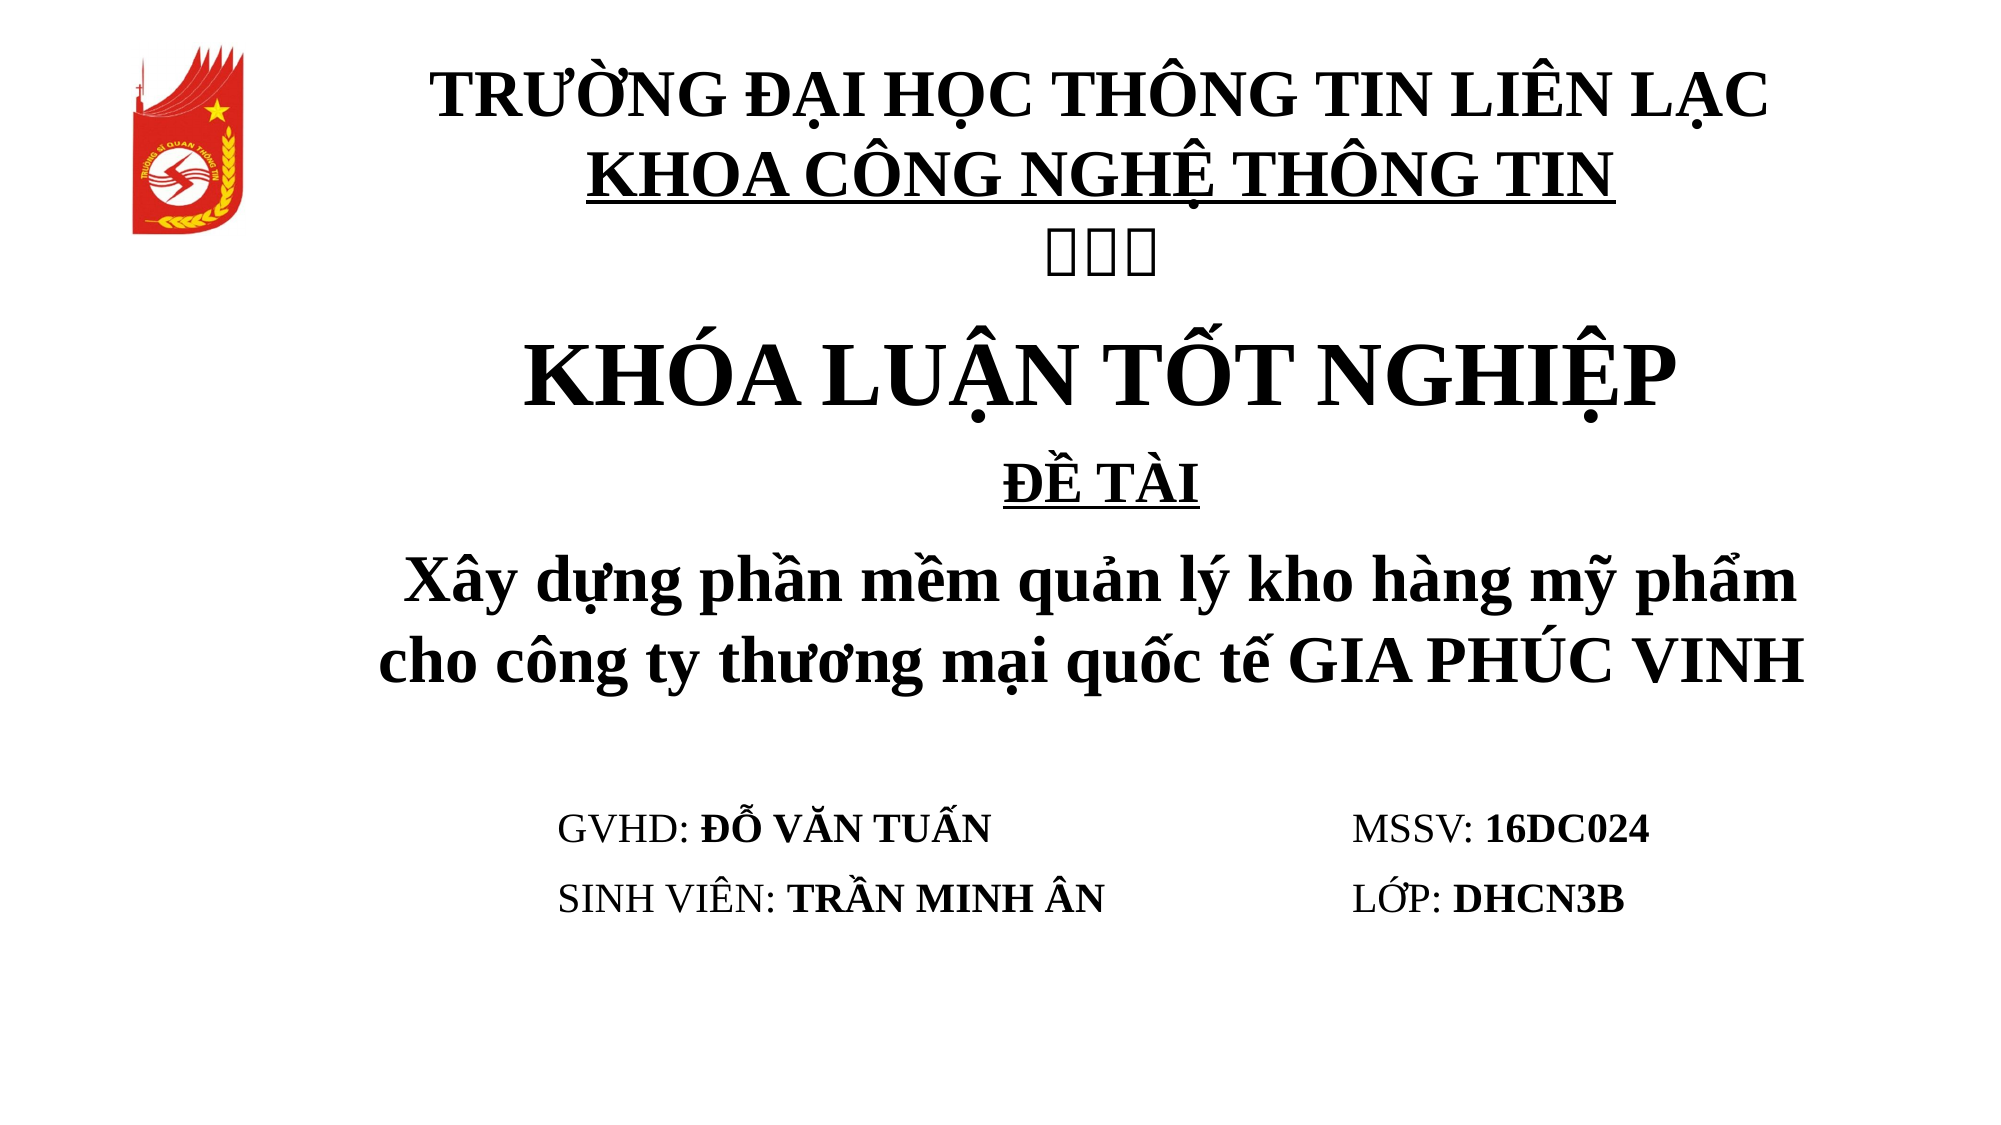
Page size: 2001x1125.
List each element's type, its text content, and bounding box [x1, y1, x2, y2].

picture [131, 42, 246, 237]
table_header GVHD: ĐỖ VĂN TUẤN [542, 797, 1337, 868]
table_header MSSV: 16DC024 [1337, 797, 1768, 868]
table_cell LỚP: DHCN3B [1337, 868, 1768, 1013]
table_cell SINH VIÊN: TRẦN MINH ÂN [542, 868, 1337, 1013]
text_box KHÓA LUẬN TỐT NGHIỆP ĐỀ TÀI Xây dựng phần mềm quản lý kho hàng mỹ phẩm cho công ty thương mại quốc tế GIA PHÚC VINH [351, 306, 1852, 1125]
text_box TRƯỜNG ĐẠI HỌC THÔNG TIN LIÊN LẠC KHOA CÔNG NGHỆ THÔNG TIN  [351, 42, 1852, 305]
